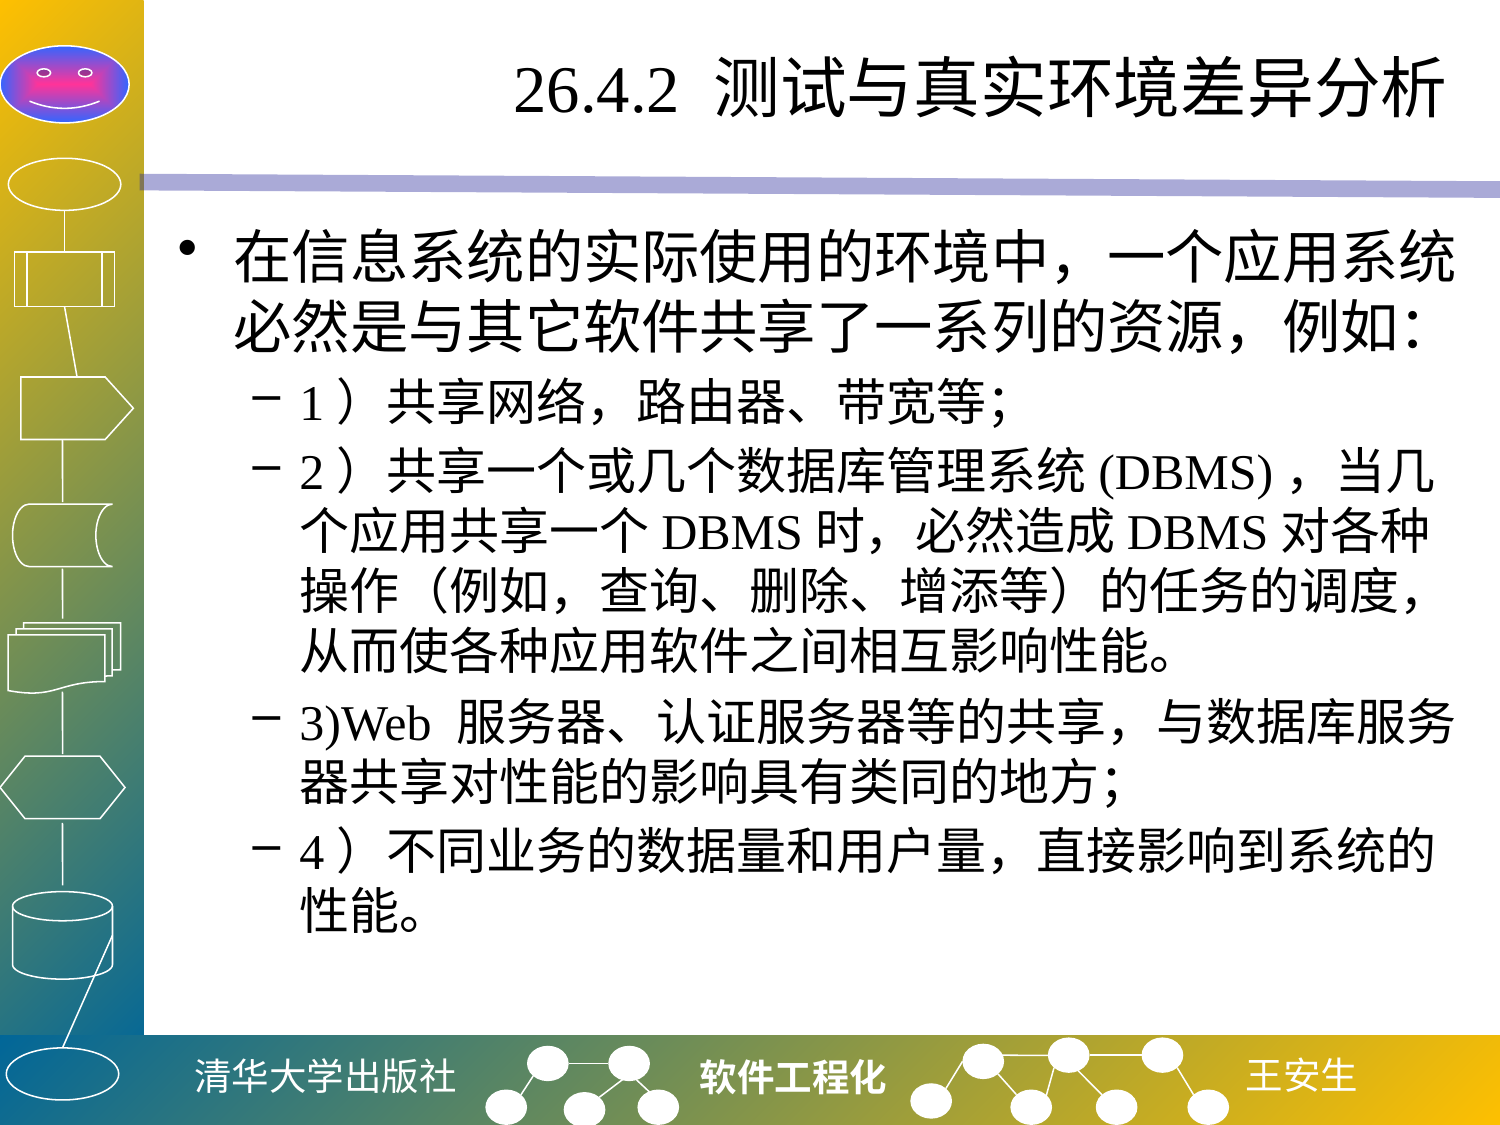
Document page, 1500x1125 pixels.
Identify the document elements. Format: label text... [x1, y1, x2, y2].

list 在信息系统的实际使用的环境中，一个应用系统必然是与其它软件共享了一系列的资源，例如： 1）共享网络，路由器、带宽等； 2）共享一个或几个数据库管理系统(DBMS)，当几个应用共享一个DBMS时，必然造成DBMS对各种操作（例如，查询、删除、增添等）的任务的调度，从而使各种应用软件之间相互影响性能。 3)Web 服务器、认证服务器等的共享，与数据库服务器共享对性能的影响具有类同的地方； 4）不同业务的数据量和用户量，直接影响到系统的性能。 [162, 212, 1476, 1017]
title 26.4.2 测试与真实环境差异分析 [187, 24, 1463, 147]
